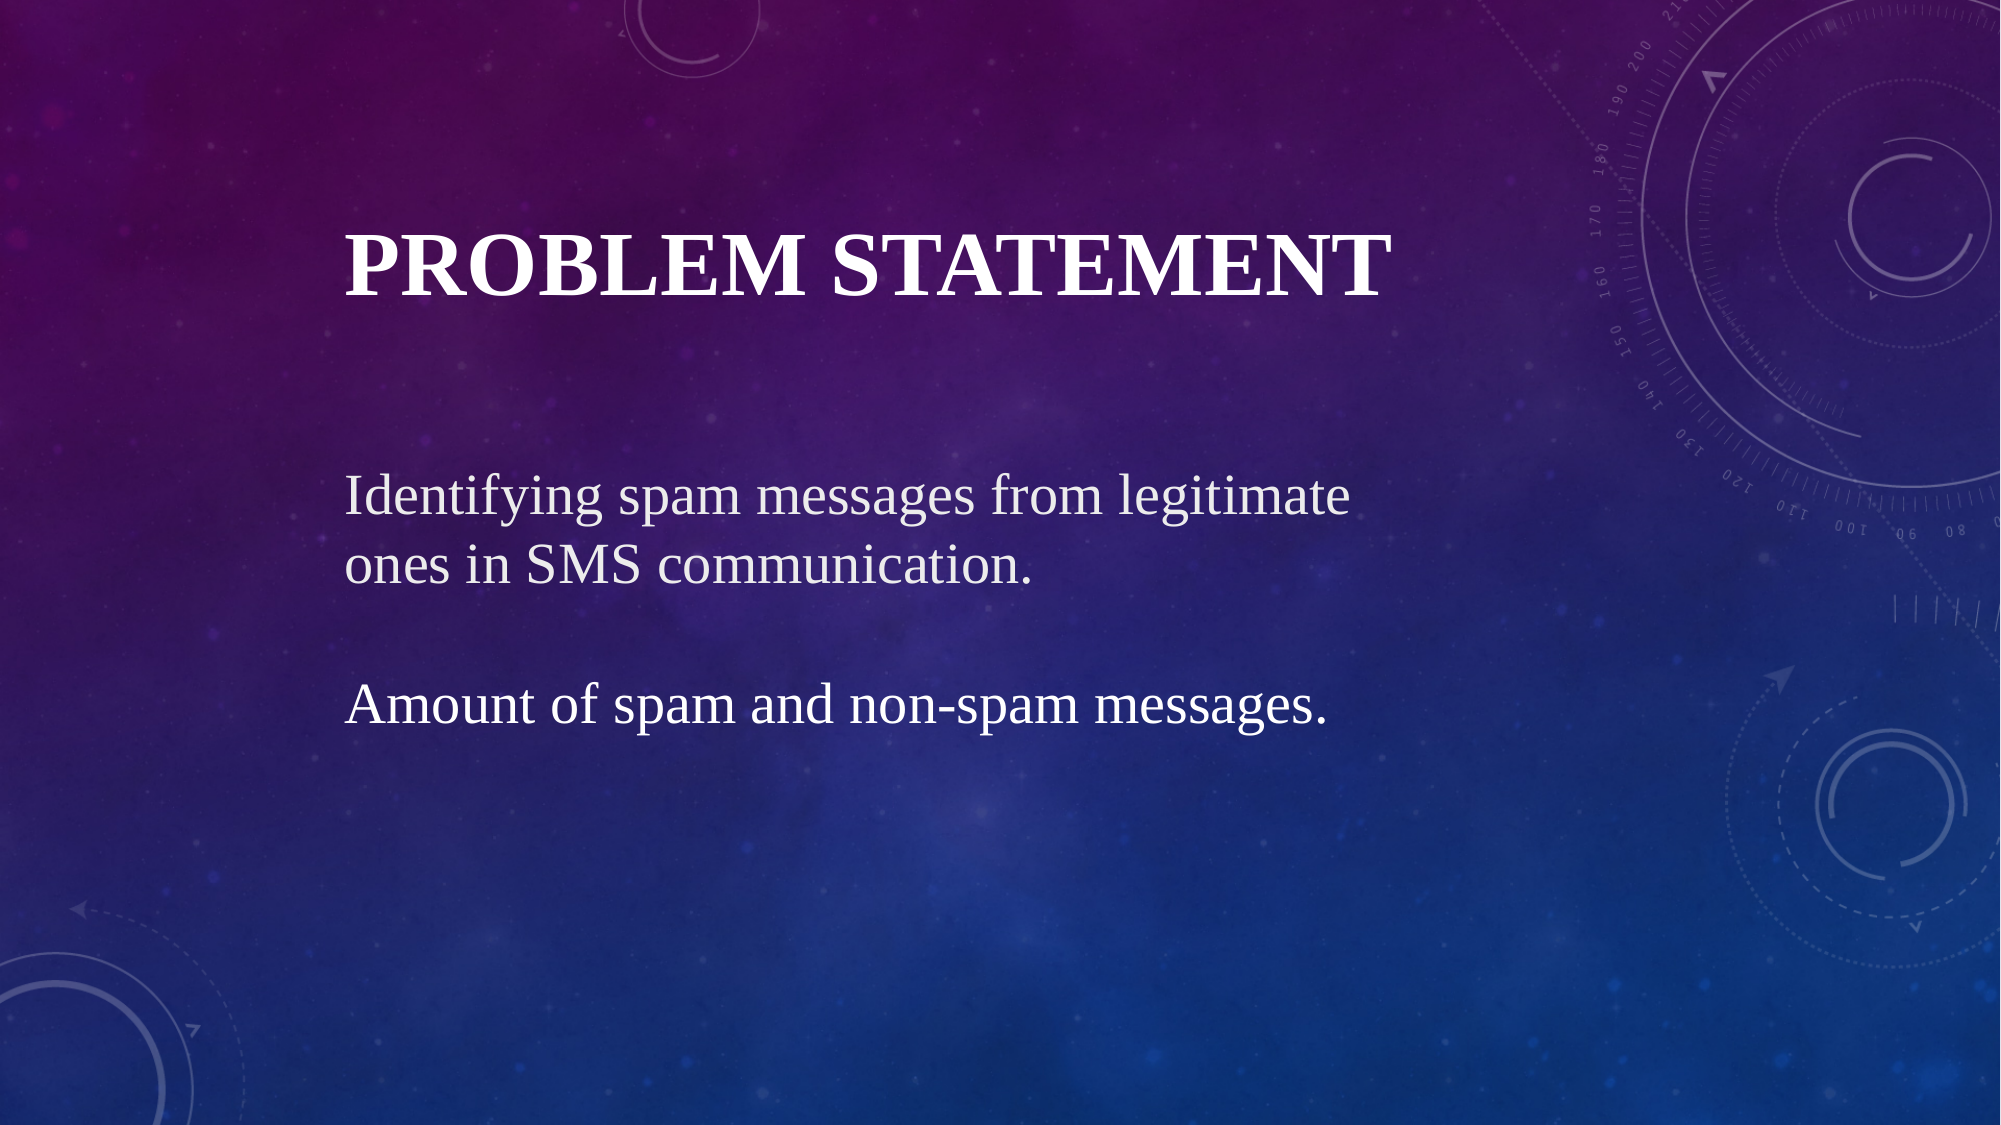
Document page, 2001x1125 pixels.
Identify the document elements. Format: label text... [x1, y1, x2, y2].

picture [0, 0, 2001, 1125]
text_box Identifying spam messages from legitimate ones in SMS communication. Amount of spam and non-spam messages. [329, 448, 1471, 743]
title PROBLEM STATEMENT [329, 139, 1428, 379]
